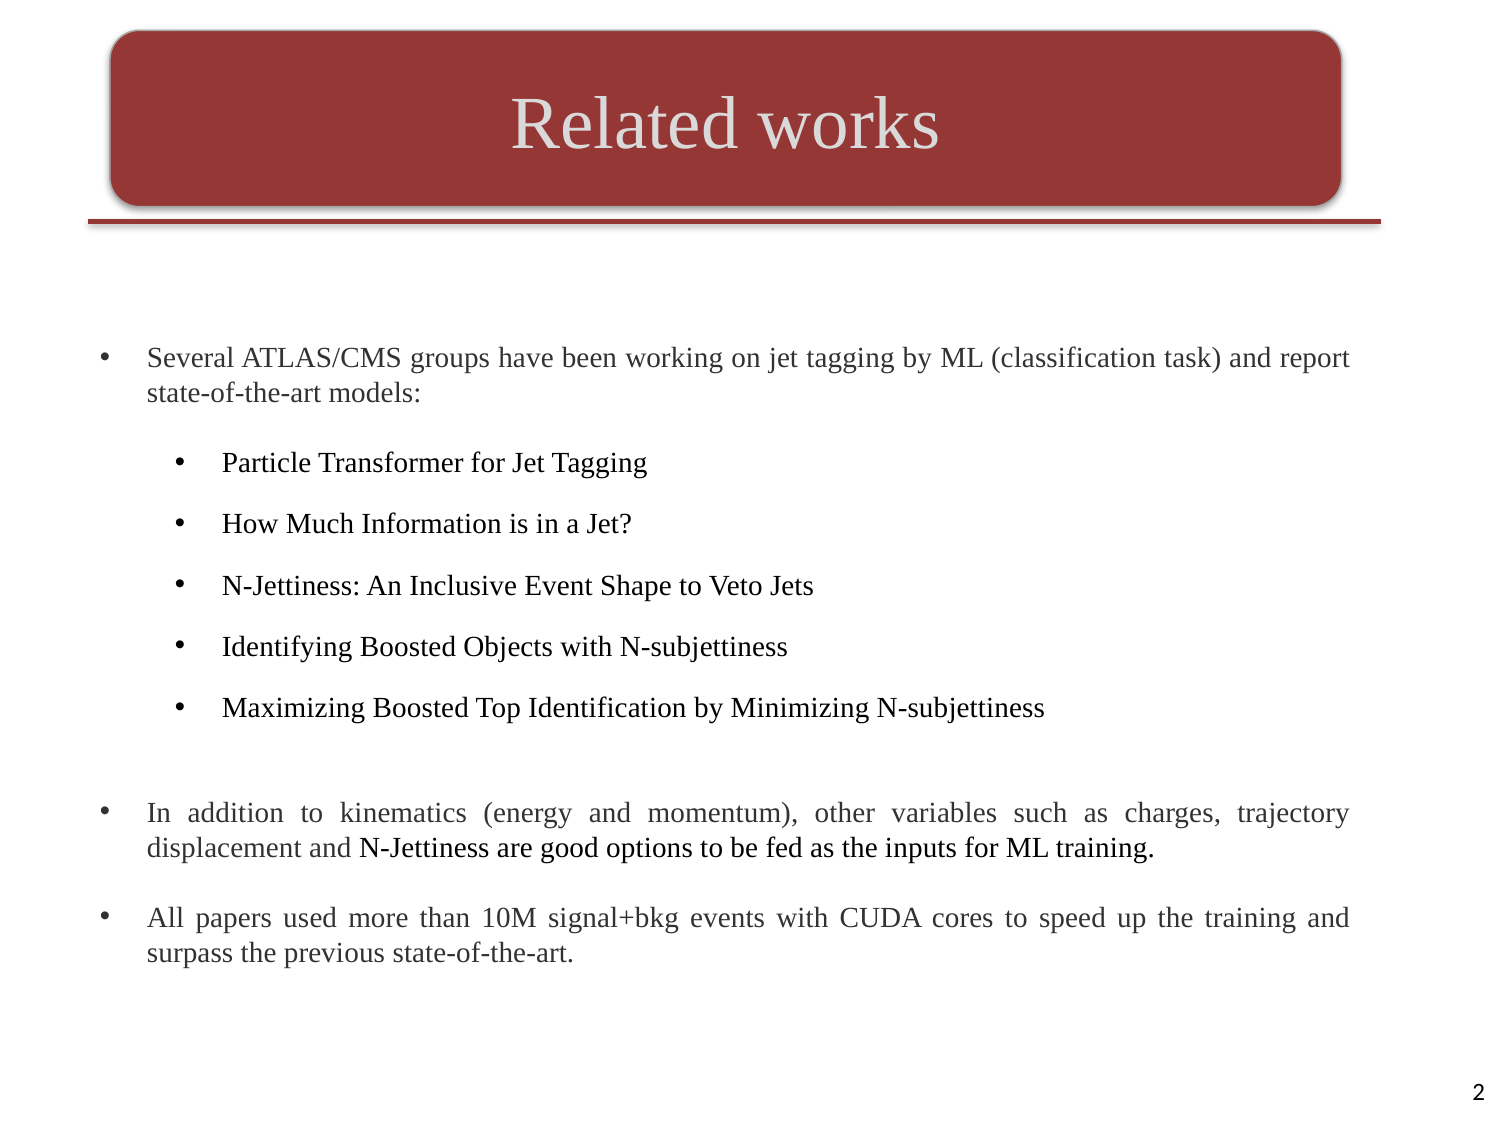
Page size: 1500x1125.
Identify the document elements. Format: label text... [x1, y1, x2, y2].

slide_number 2 [1149, 1060, 1500, 1121]
text_box Related works [109, 29, 1343, 208]
text_box Several ATLAS/CMS groups have been working on jet tagging by ML (classification task) and report state-of-the-art models: Particle Transformer for Jet Tagging How Much Information is in a Jet? N-Jettiness: An Inclusive Event Shape to Veto Jets Identifying Boosted Objects with N-subjettiness Maximizing Boosted Top Identification by Minimizing N-subjettiness In addition to kinematics (energy and momentum), other variables such as charges, trajectory displacement and N-Jettiness are good options to be fed as the inputs for ML training. All papers used more than 10M signal+bkg events with CUDA cores to speed up the training and surpass the previous state-of-the-art. [85, 331, 1367, 976]
